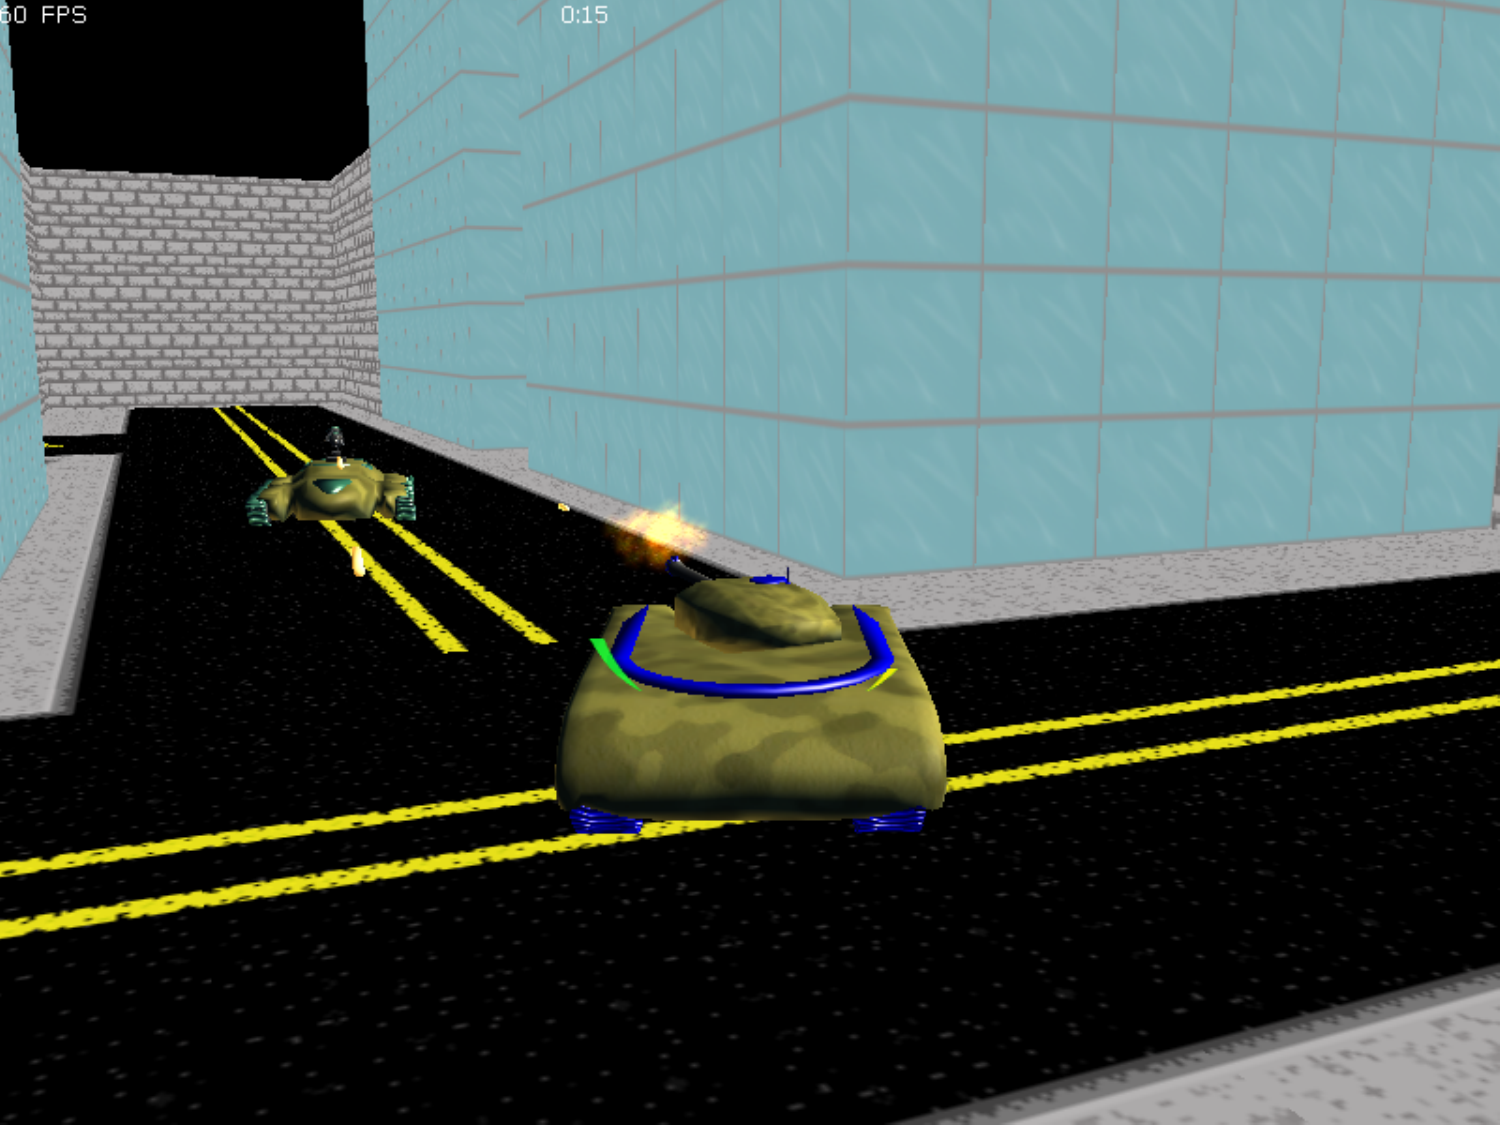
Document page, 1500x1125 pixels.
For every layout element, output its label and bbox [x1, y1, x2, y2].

list [0, 0, 1500, 1125]
